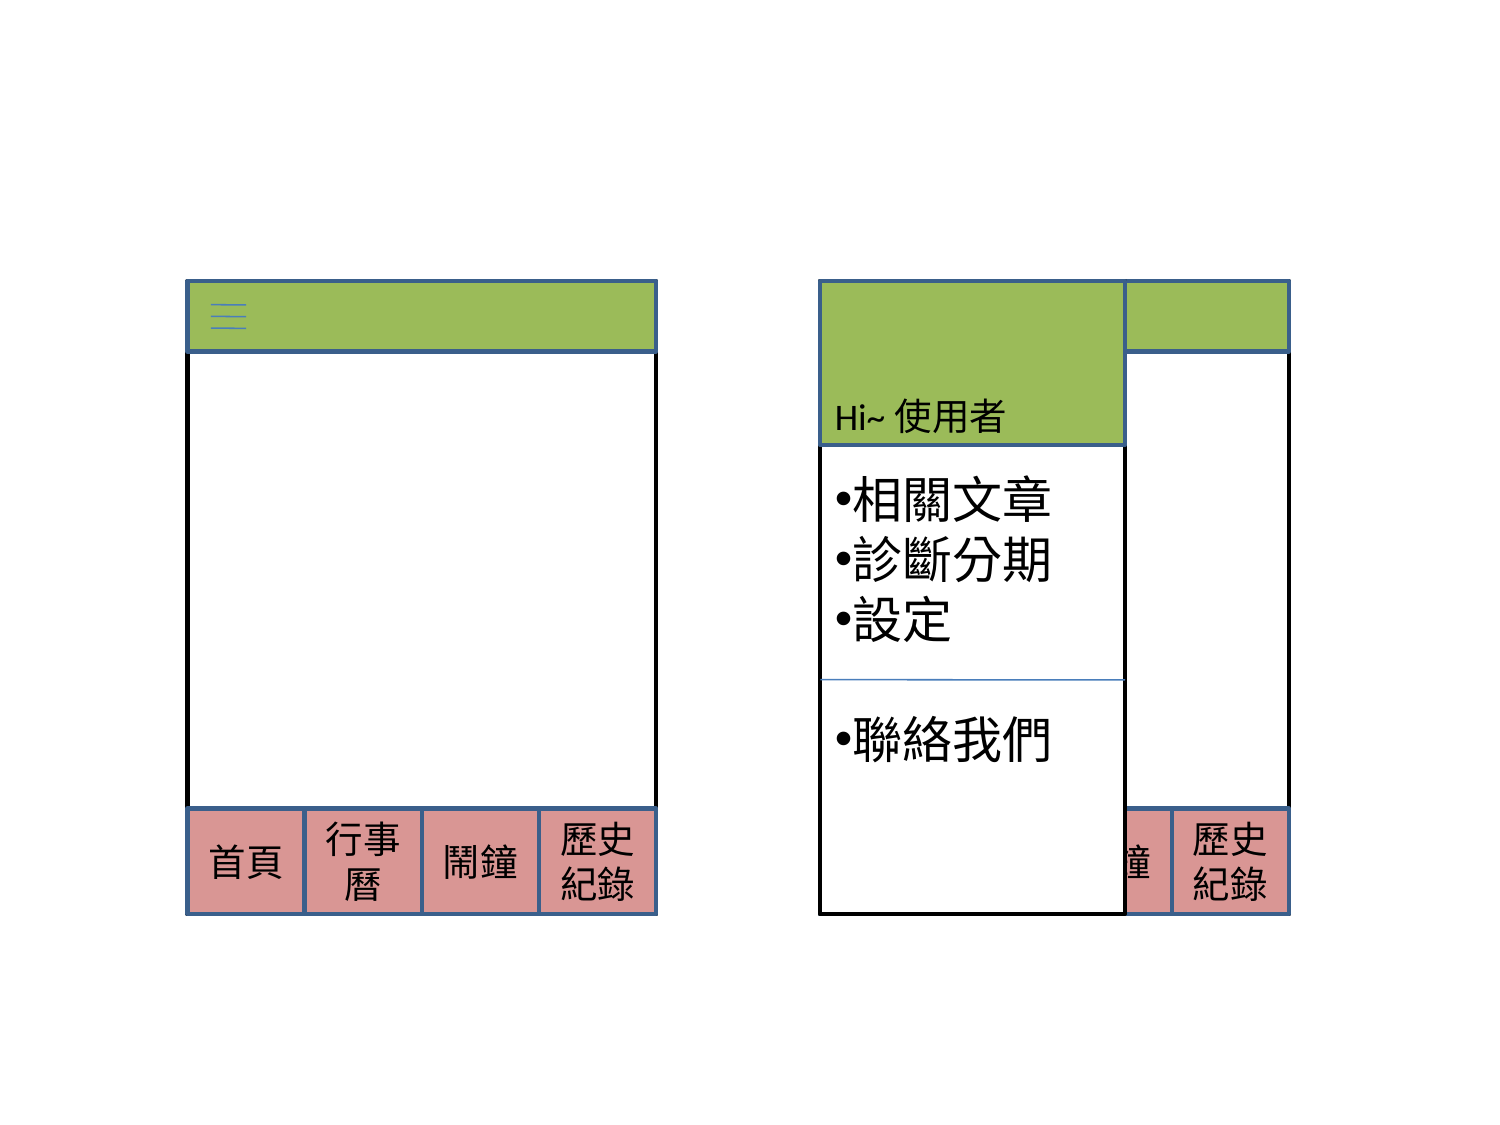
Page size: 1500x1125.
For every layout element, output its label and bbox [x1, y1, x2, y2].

text_box [187, 280, 657, 915]
text_box [820, 280, 1290, 915]
